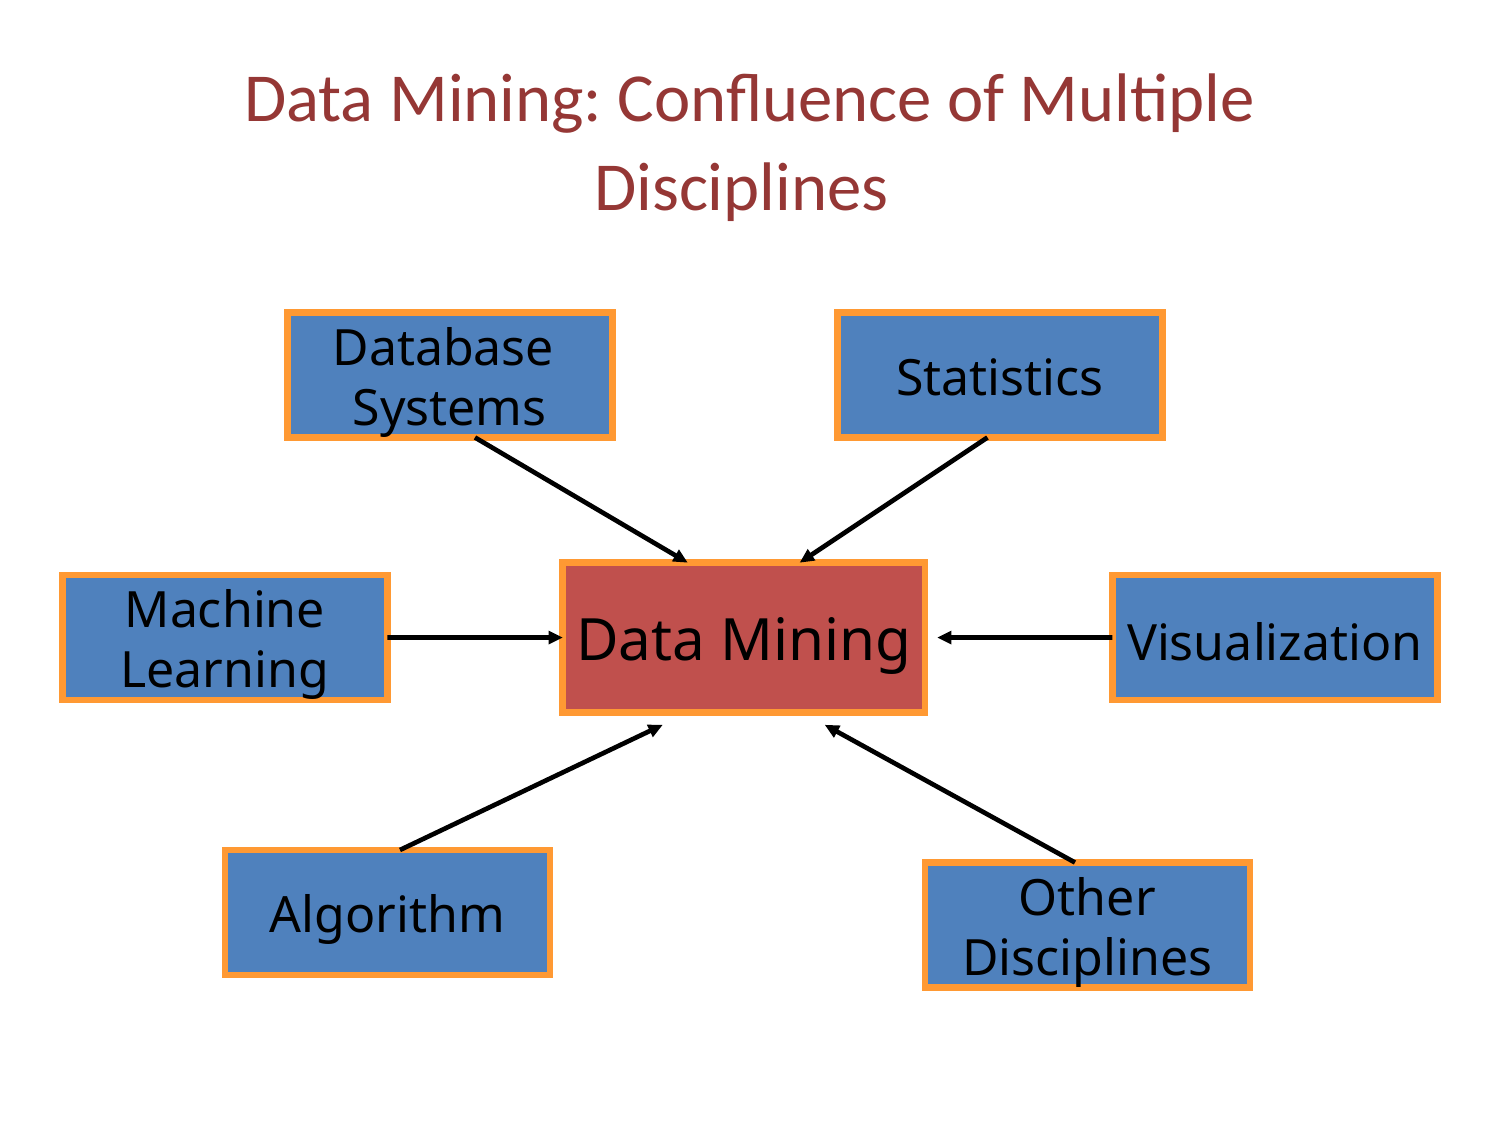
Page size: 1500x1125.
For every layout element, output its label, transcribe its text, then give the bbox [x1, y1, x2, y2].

text_box [399, 724, 663, 851]
text_box Algorithm [225, 849, 550, 975]
text_box Statistics [837, 312, 1163, 438]
text_box [387, 631, 563, 644]
text_box [799, 437, 988, 563]
text_box [825, 724, 1076, 863]
title Data Mining: Confluence of Multiple Disciplines [75, 45, 1425, 233]
text_box Machine Learning [62, 575, 388, 700]
text_box Database Systems [287, 312, 613, 438]
text_box Other Disciplines [924, 862, 1250, 988]
text_box [937, 631, 1113, 644]
text_box Data Mining [562, 562, 925, 713]
text_box [474, 437, 688, 563]
text_box Visualization [1112, 575, 1438, 700]
